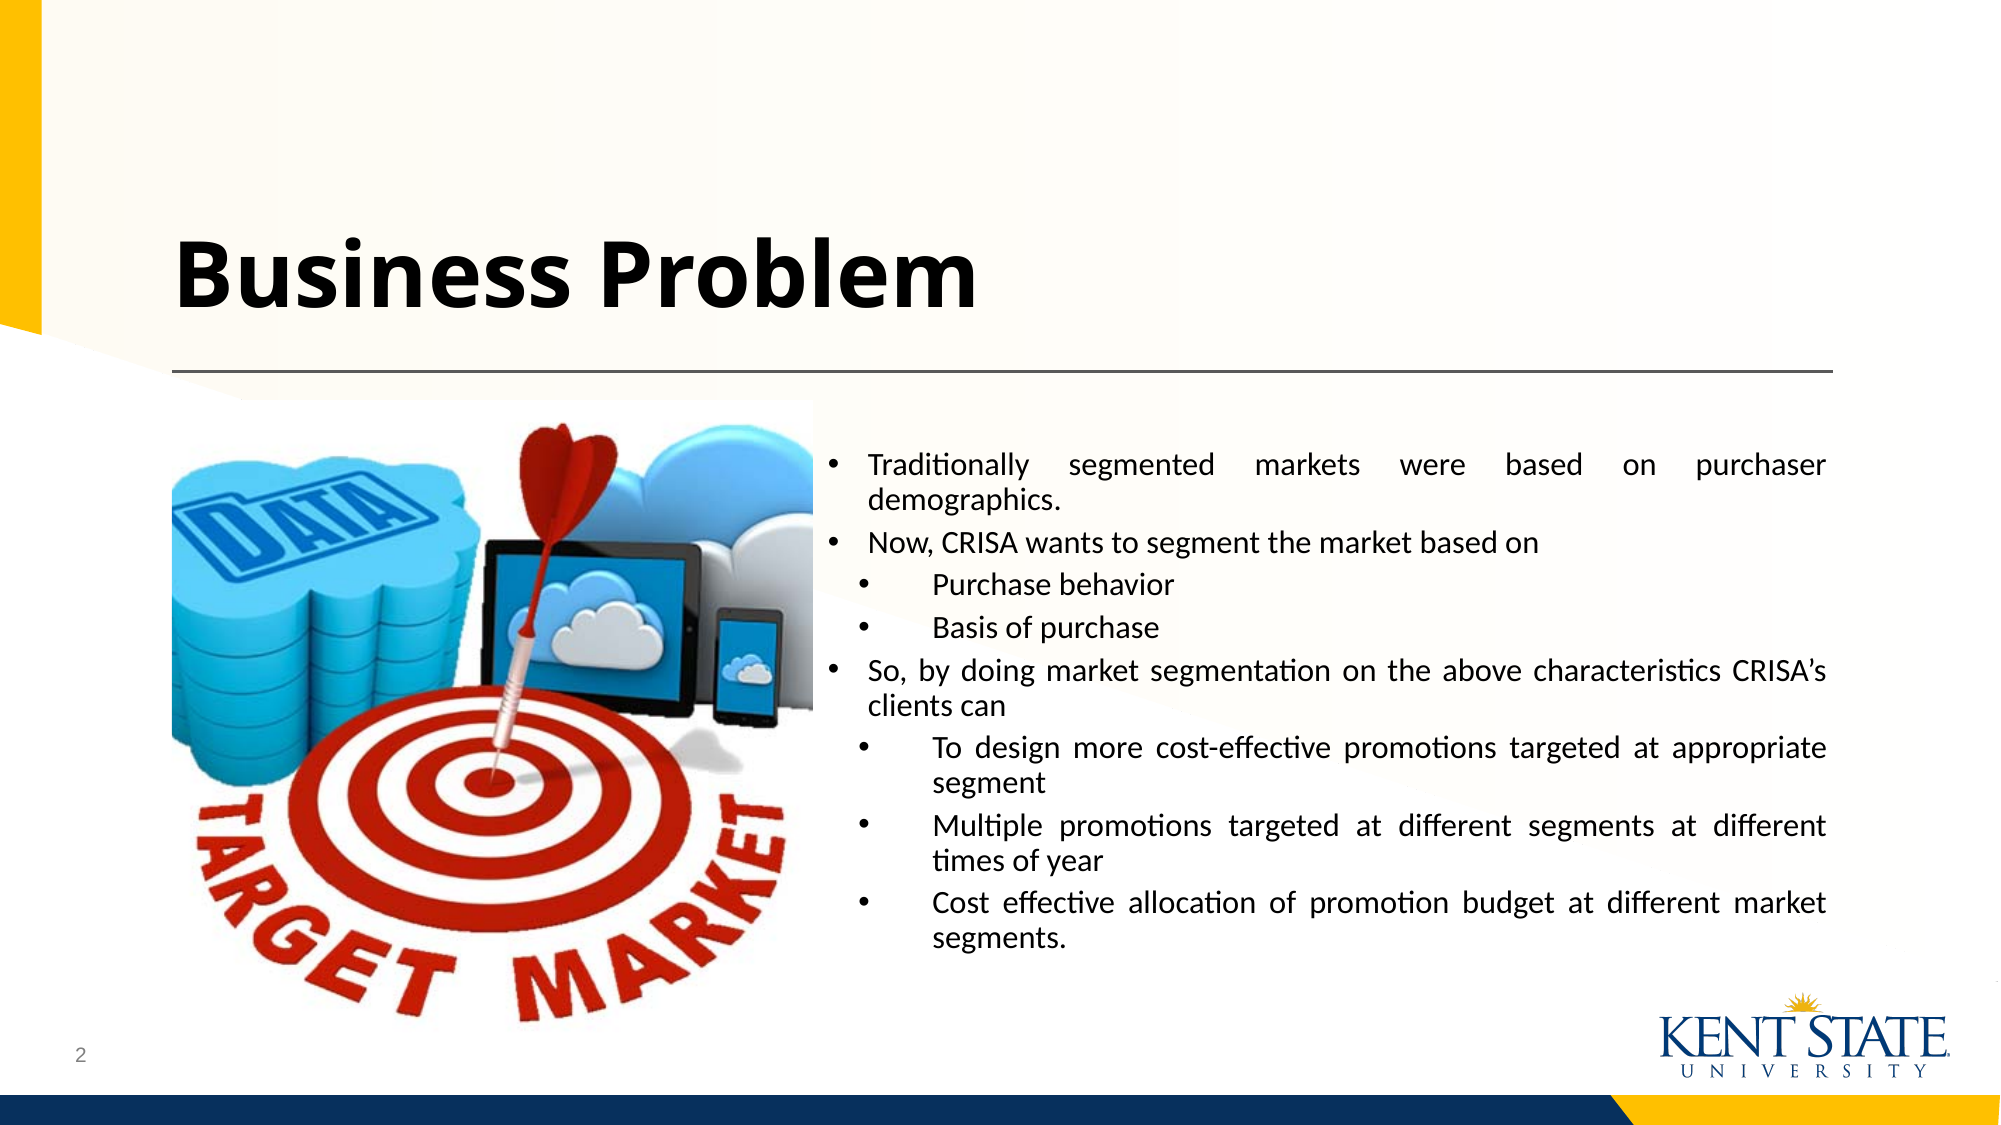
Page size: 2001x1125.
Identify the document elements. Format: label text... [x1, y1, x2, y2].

text_box Traditionally segmented markets were based on purchaser demographics. Now, CRISA wants to segment the market based on Purchase behavior Basis of purchase So, by doing market segmentation on the above characteristics CRISA’s clients can To design more cost-effective promotions targeted at appropriate segment Multiple promotions targeted at different segments at different times of year Cost effective allocation of promotion budget at different market segments. [813, 440, 1844, 968]
picture [1659, 992, 1950, 1078]
title Business Problem [157, 160, 1895, 335]
picture [41, 0, 2000, 1072]
